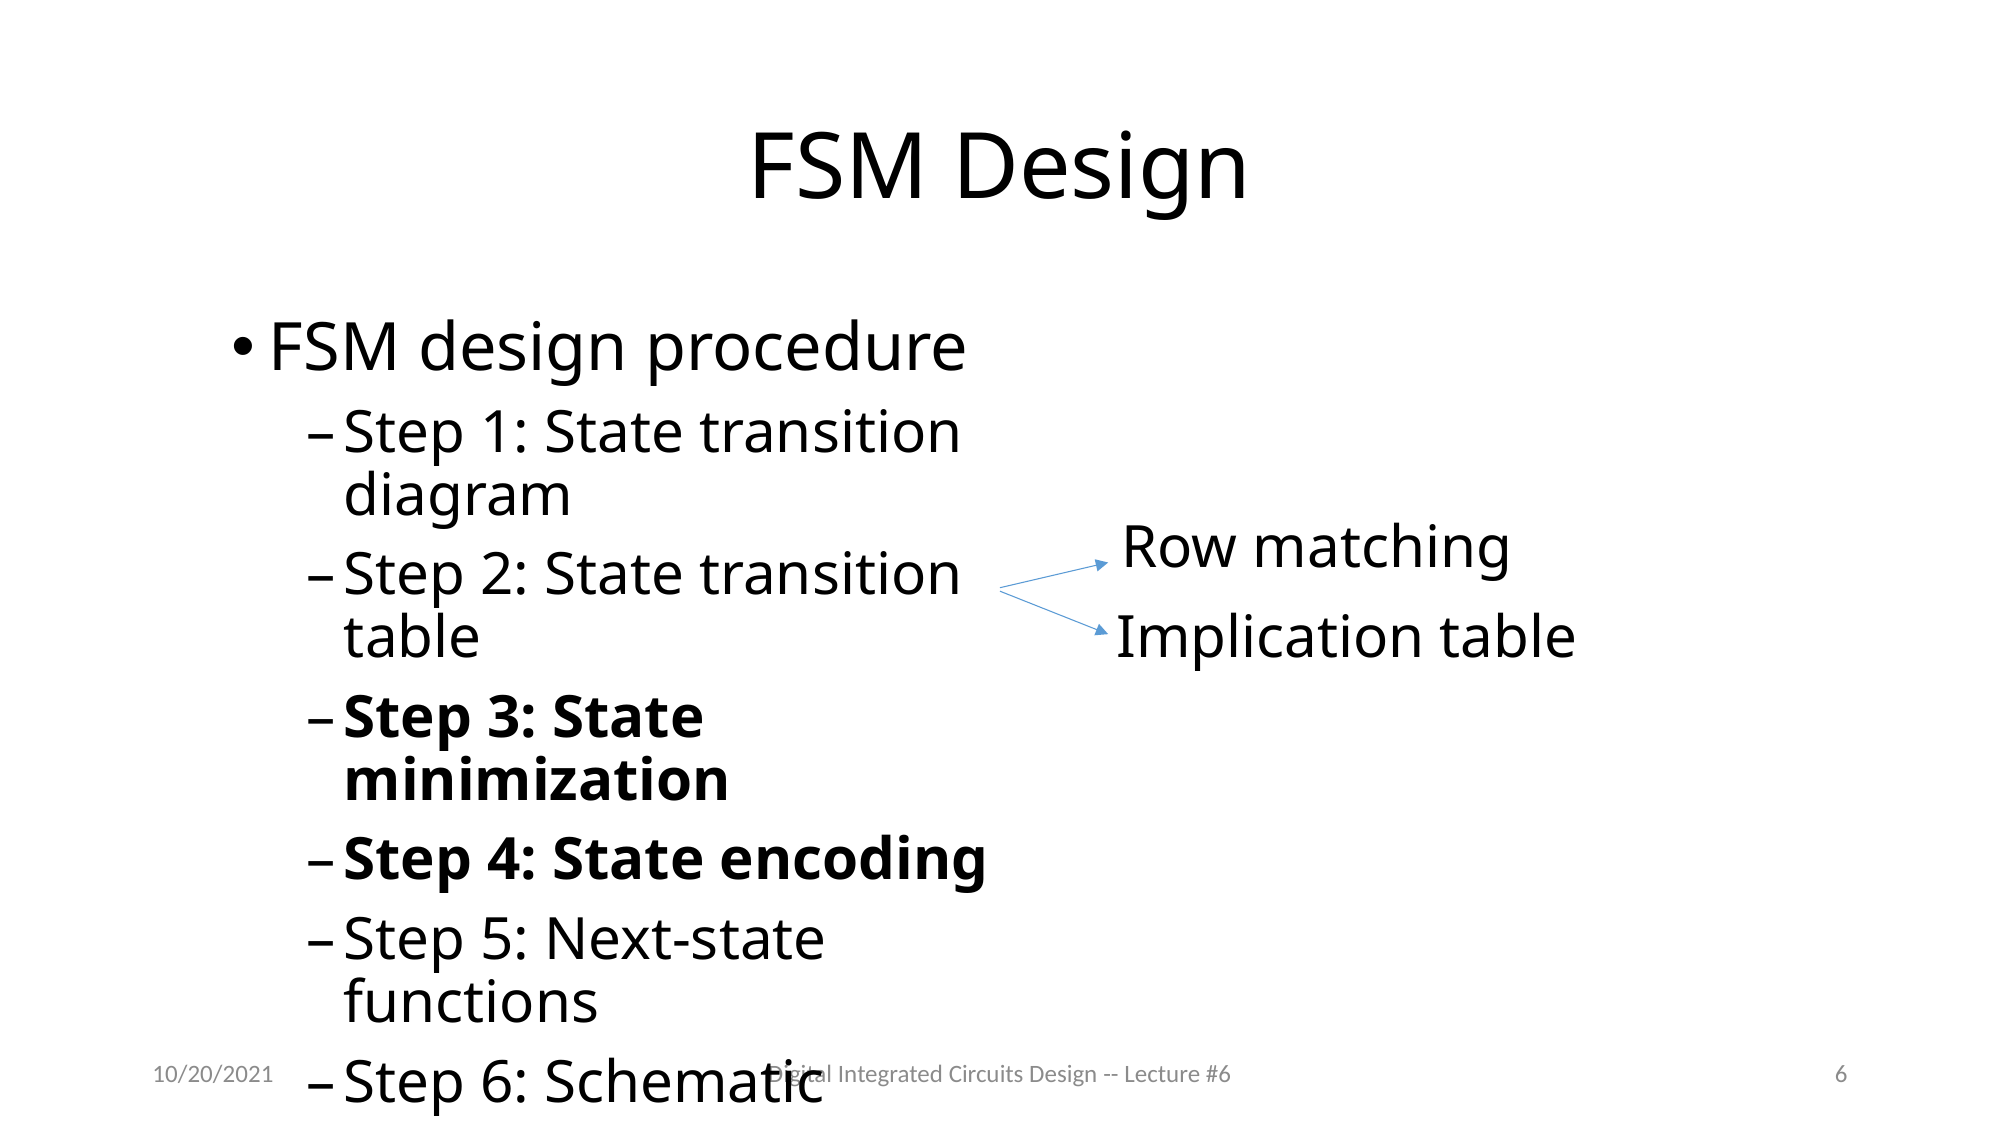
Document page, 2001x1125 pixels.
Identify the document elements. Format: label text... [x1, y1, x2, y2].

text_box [999, 591, 1577, 678]
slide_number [137, 1042, 216, 1103]
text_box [999, 501, 1502, 588]
footer Digital Integrated Circuits Design -- Lecture #6 [1109, 1042, 1338, 1103]
slide_number 6 [1412, 1042, 1863, 1103]
title FSM Design [137, 59, 1863, 278]
text_box FSM design procedure Step 1: State transition diagram Step 2: State transition table Step 3: State minimization Step 4: State encoding Step 5: Next-state functions Step 6: Schematic [216, 305, 1109, 1122]
